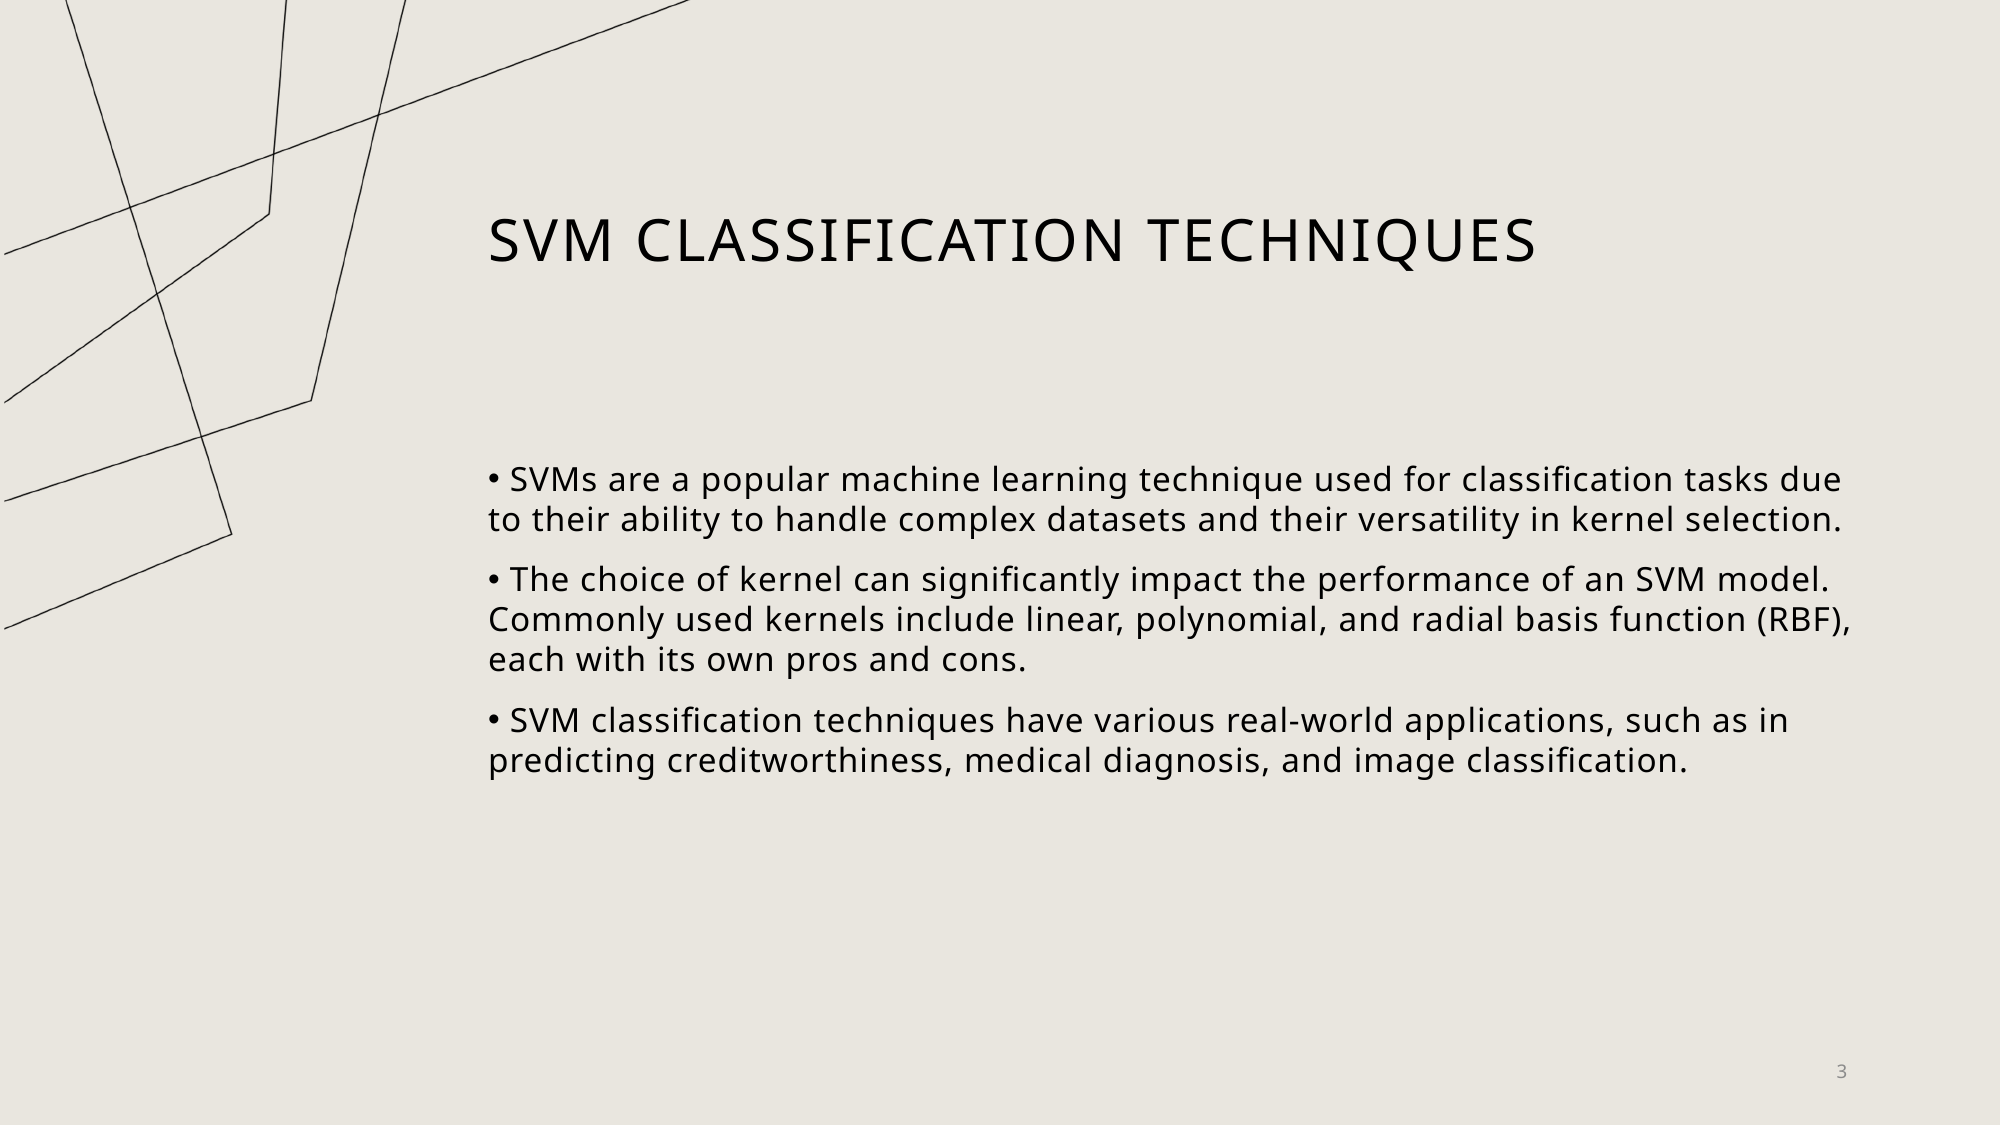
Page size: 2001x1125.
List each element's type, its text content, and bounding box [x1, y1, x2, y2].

slide_number 3 [1412, 1042, 1863, 1103]
title SVM Classification techniques [473, 134, 1855, 352]
picture [4, 0, 721, 642]
list SVMs are a popular machine learning technique used for classification tasks due to their ability to handle complex datasets and their versatility in kernel selection. The choice of kernel can significantly impact the performance of an SVM model. Commonly used kernels include linear, polynomial, and radial basis function (RBF), each with its own pros and cons. SVM classification techniques have various real-world applications, such as in predicting creditworthiness, medical diagnosis, and image classification. [473, 450, 1873, 817]
